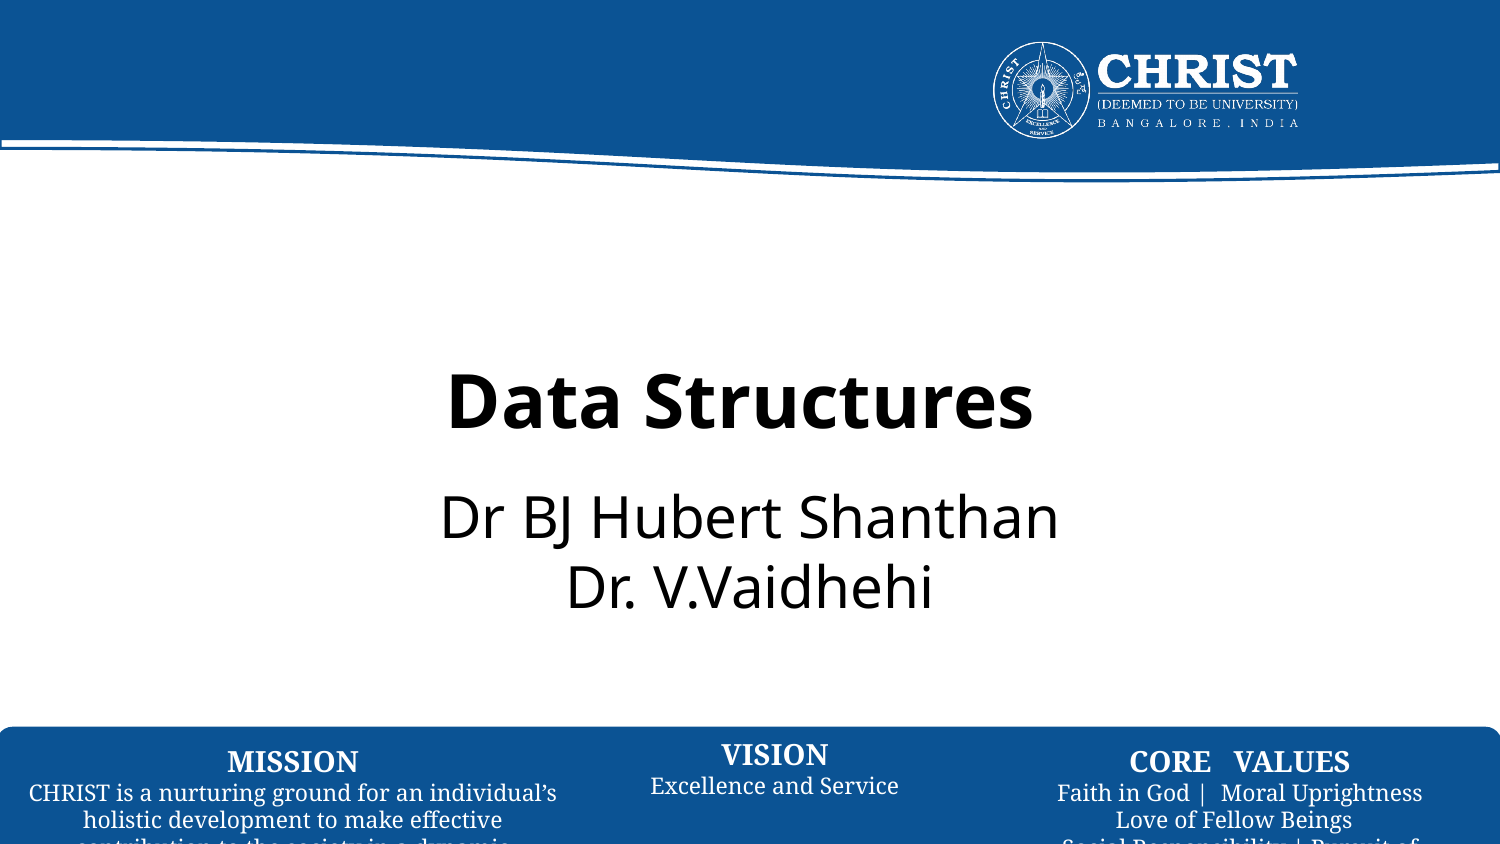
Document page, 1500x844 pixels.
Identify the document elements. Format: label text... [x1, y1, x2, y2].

subtitle Dr BJ Hubert Shanthan Dr. V.Vaidhehi [51, 464, 1449, 595]
picture [975, 28, 1316, 152]
title Data Structures [51, 247, 1449, 459]
